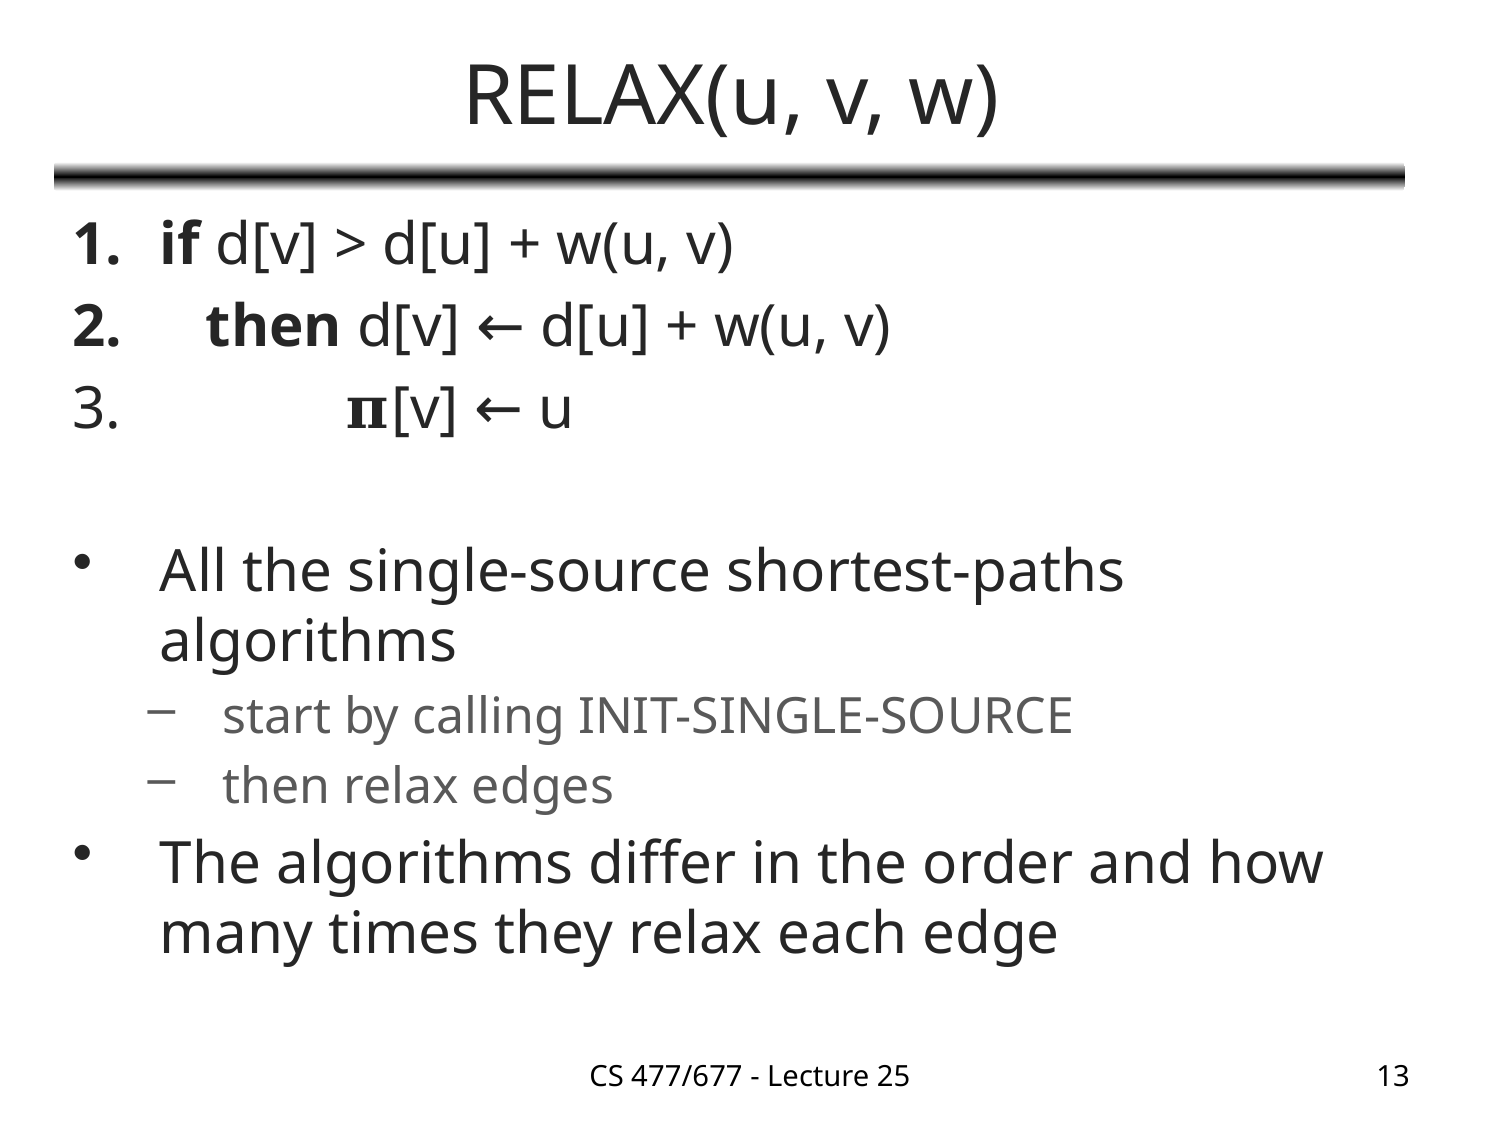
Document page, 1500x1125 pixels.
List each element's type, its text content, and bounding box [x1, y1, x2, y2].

title RELAX(u, v, w) [55, 16, 1407, 166]
footer CS 477/677 - Lecture 25 [512, 1049, 988, 1103]
slide_number 13 [1074, 1049, 1426, 1103]
list if d[v] > d[u] + w(u, v) then d[v] ← d[u] + w(u, v) 𝛑[v] ← u All the single-source shortest-paths algorithms start by calling INIT-SINGLE-SOURCE then relax edges The algorithms differ in the order and how many times they relax each edge [57, 198, 1408, 1033]
